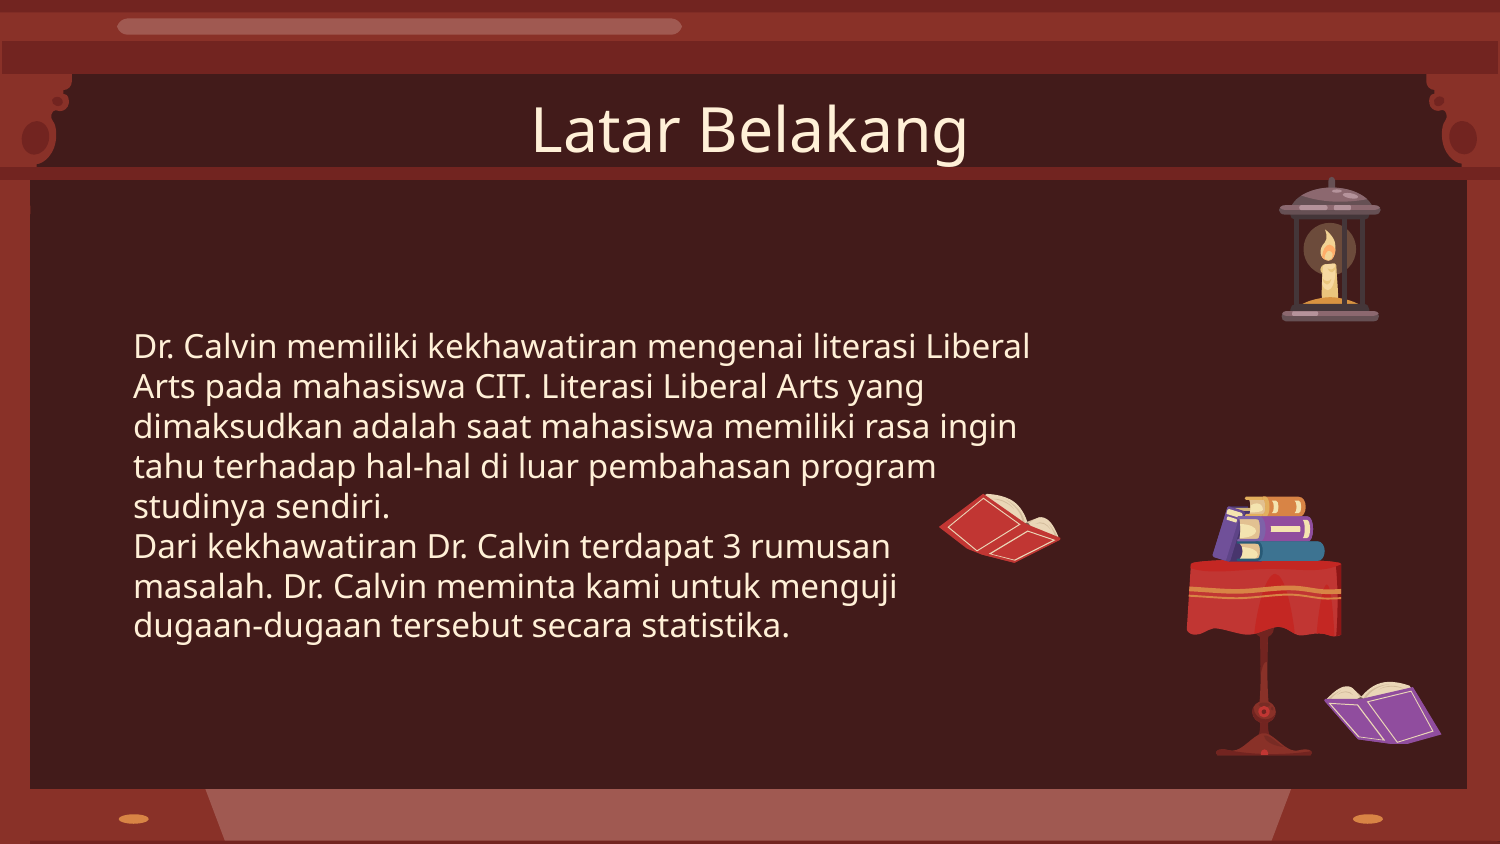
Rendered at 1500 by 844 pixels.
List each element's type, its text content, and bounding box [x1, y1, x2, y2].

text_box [1186, 496, 1342, 756]
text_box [1276, 176, 1384, 322]
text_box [942, 497, 1061, 561]
subtitle Dr. Calvin memiliki kekhawatiran mengenai literasi Liberal Arts pada mahasiswa CIT. Literasi Liberal Arts yang dimaksudkan adalah saat mahasiswa memiliki rasa ingin tahu terhadap hal-hal di luar pembahasan program studinya sendiri. Dari kekhawatiran Dr. Calvin terdapat 3 rumusan masalah. Dr. Calvin meminta kami untuk menguji dugaan-dugaan tersebut secara statistika. [118, 214, 1050, 756]
title Latar Belakang [118, 74, 1383, 166]
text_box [1324, 681, 1442, 745]
text_box [0, 166, 1500, 180]
